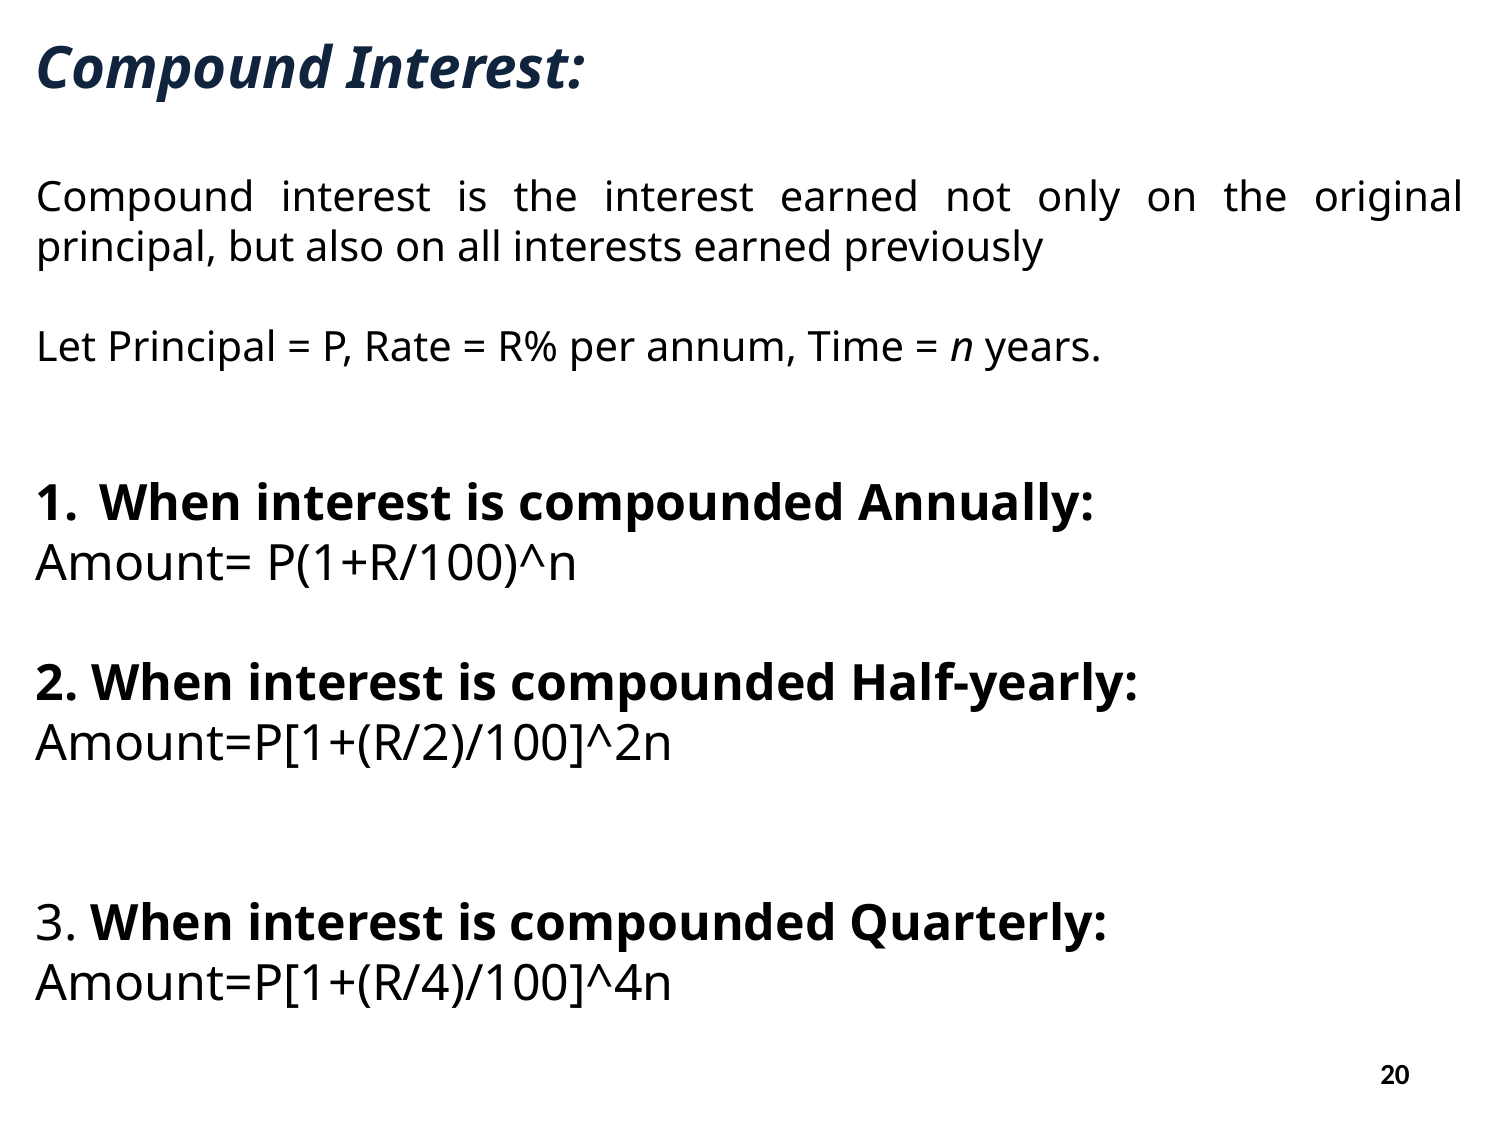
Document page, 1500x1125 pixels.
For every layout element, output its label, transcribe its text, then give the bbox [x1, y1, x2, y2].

slide_number 20 [1074, 1042, 1425, 1103]
text_box Compound Interest: Compound interest is the interest earned not only on the original principal, but also on all interests earned previously Let Principal = P, Rate = R% per annum, Time = n years. When interest is compounded Annually: Amount= P(1+R/100)^n 2. When interest is compounded Half-yearly: Amount=P[1+(R/2)/100]^2n 3. When interest is compounded Quarterly: Amount=P[1+(R/4)/100]^4n [21, 22, 1479, 1018]
